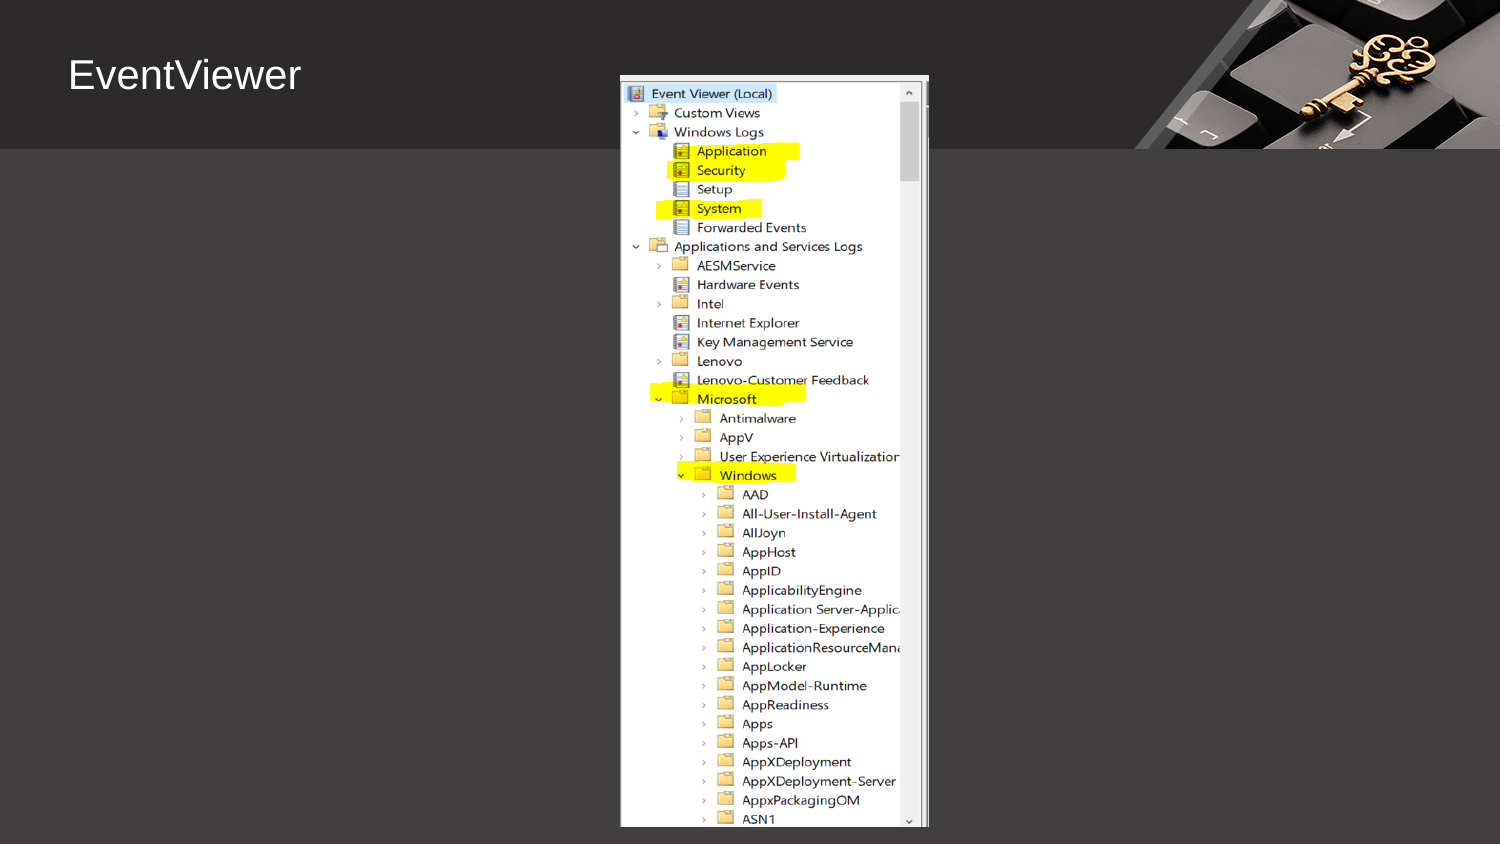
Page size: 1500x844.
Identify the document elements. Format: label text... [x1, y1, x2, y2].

list EventViewer [53, 25, 1105, 120]
picture [0, 0, 1500, 844]
